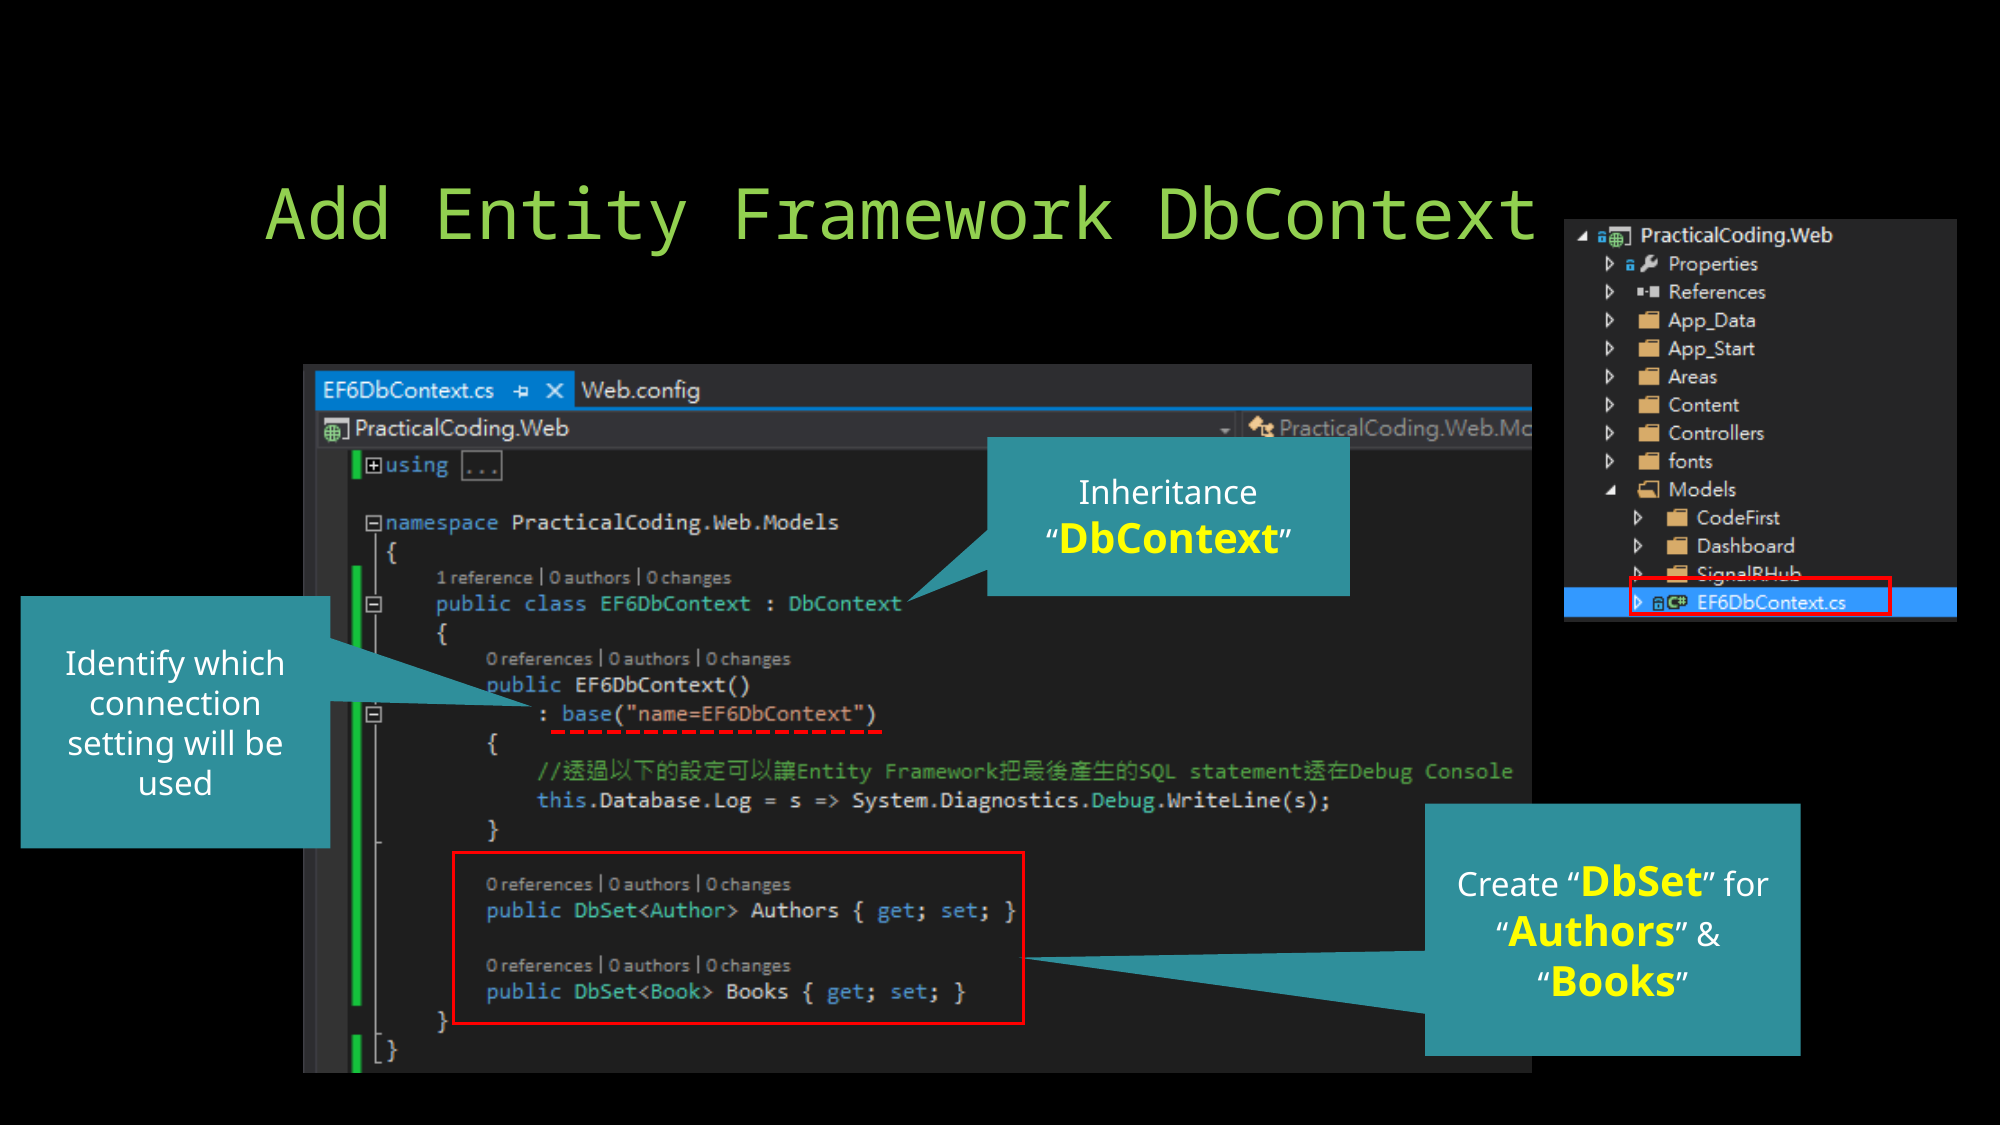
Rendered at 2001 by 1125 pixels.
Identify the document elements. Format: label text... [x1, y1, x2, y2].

text_box Identify which connection setting will be used [19, 595, 302, 850]
title Add Entity Framework DbContext [249, 75, 1750, 263]
picture [1564, 219, 1957, 622]
picture [302, 364, 1532, 1073]
text_box Create “DbSet” for “Authors” & “Books” [1531, 802, 1802, 1057]
